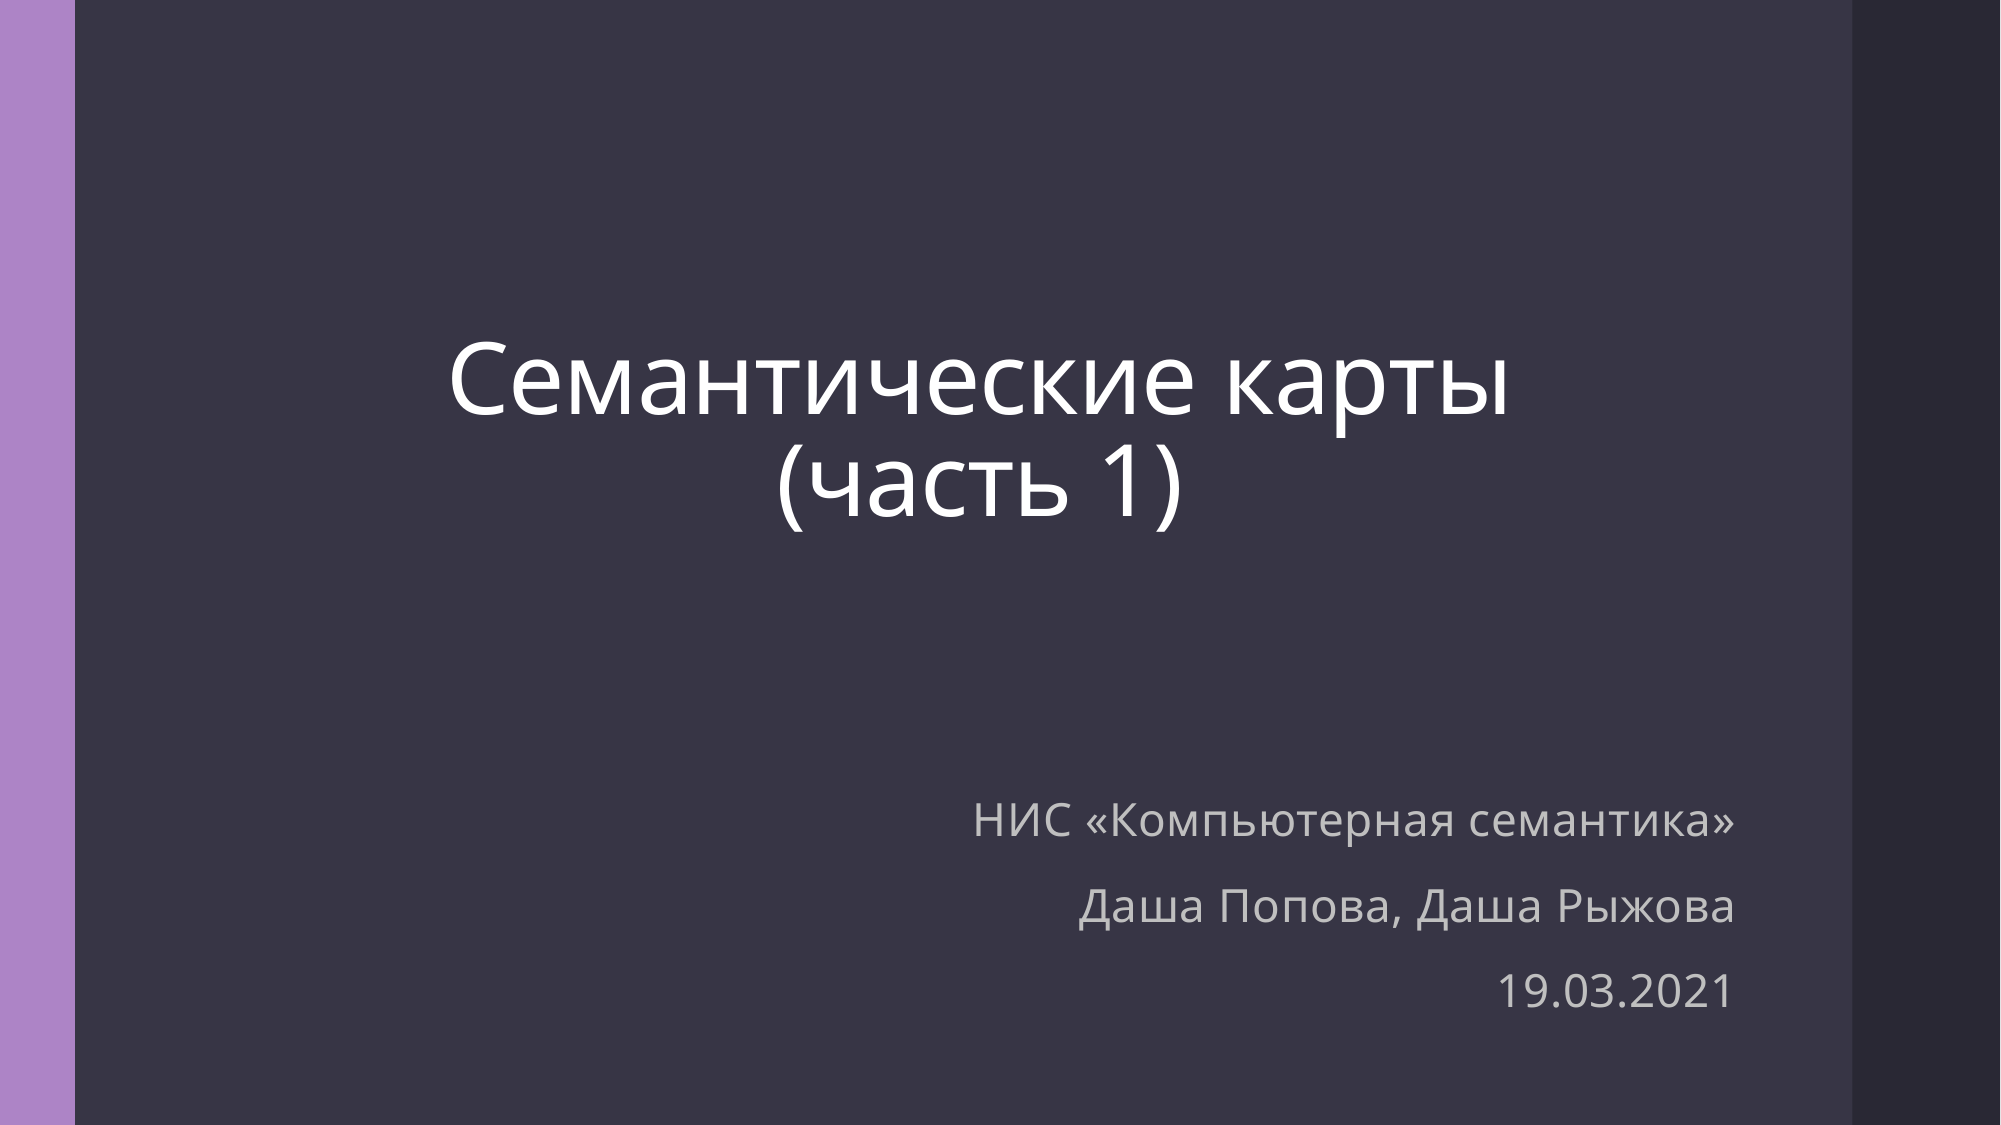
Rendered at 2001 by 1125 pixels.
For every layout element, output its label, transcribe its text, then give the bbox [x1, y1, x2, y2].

title Семантические карты (часть 1) [206, 122, 1752, 545]
subtitle НИС «Компьютерная семантика» Даша Попова, Даша Рыжова 19.03.2021 [206, 787, 1752, 1065]
